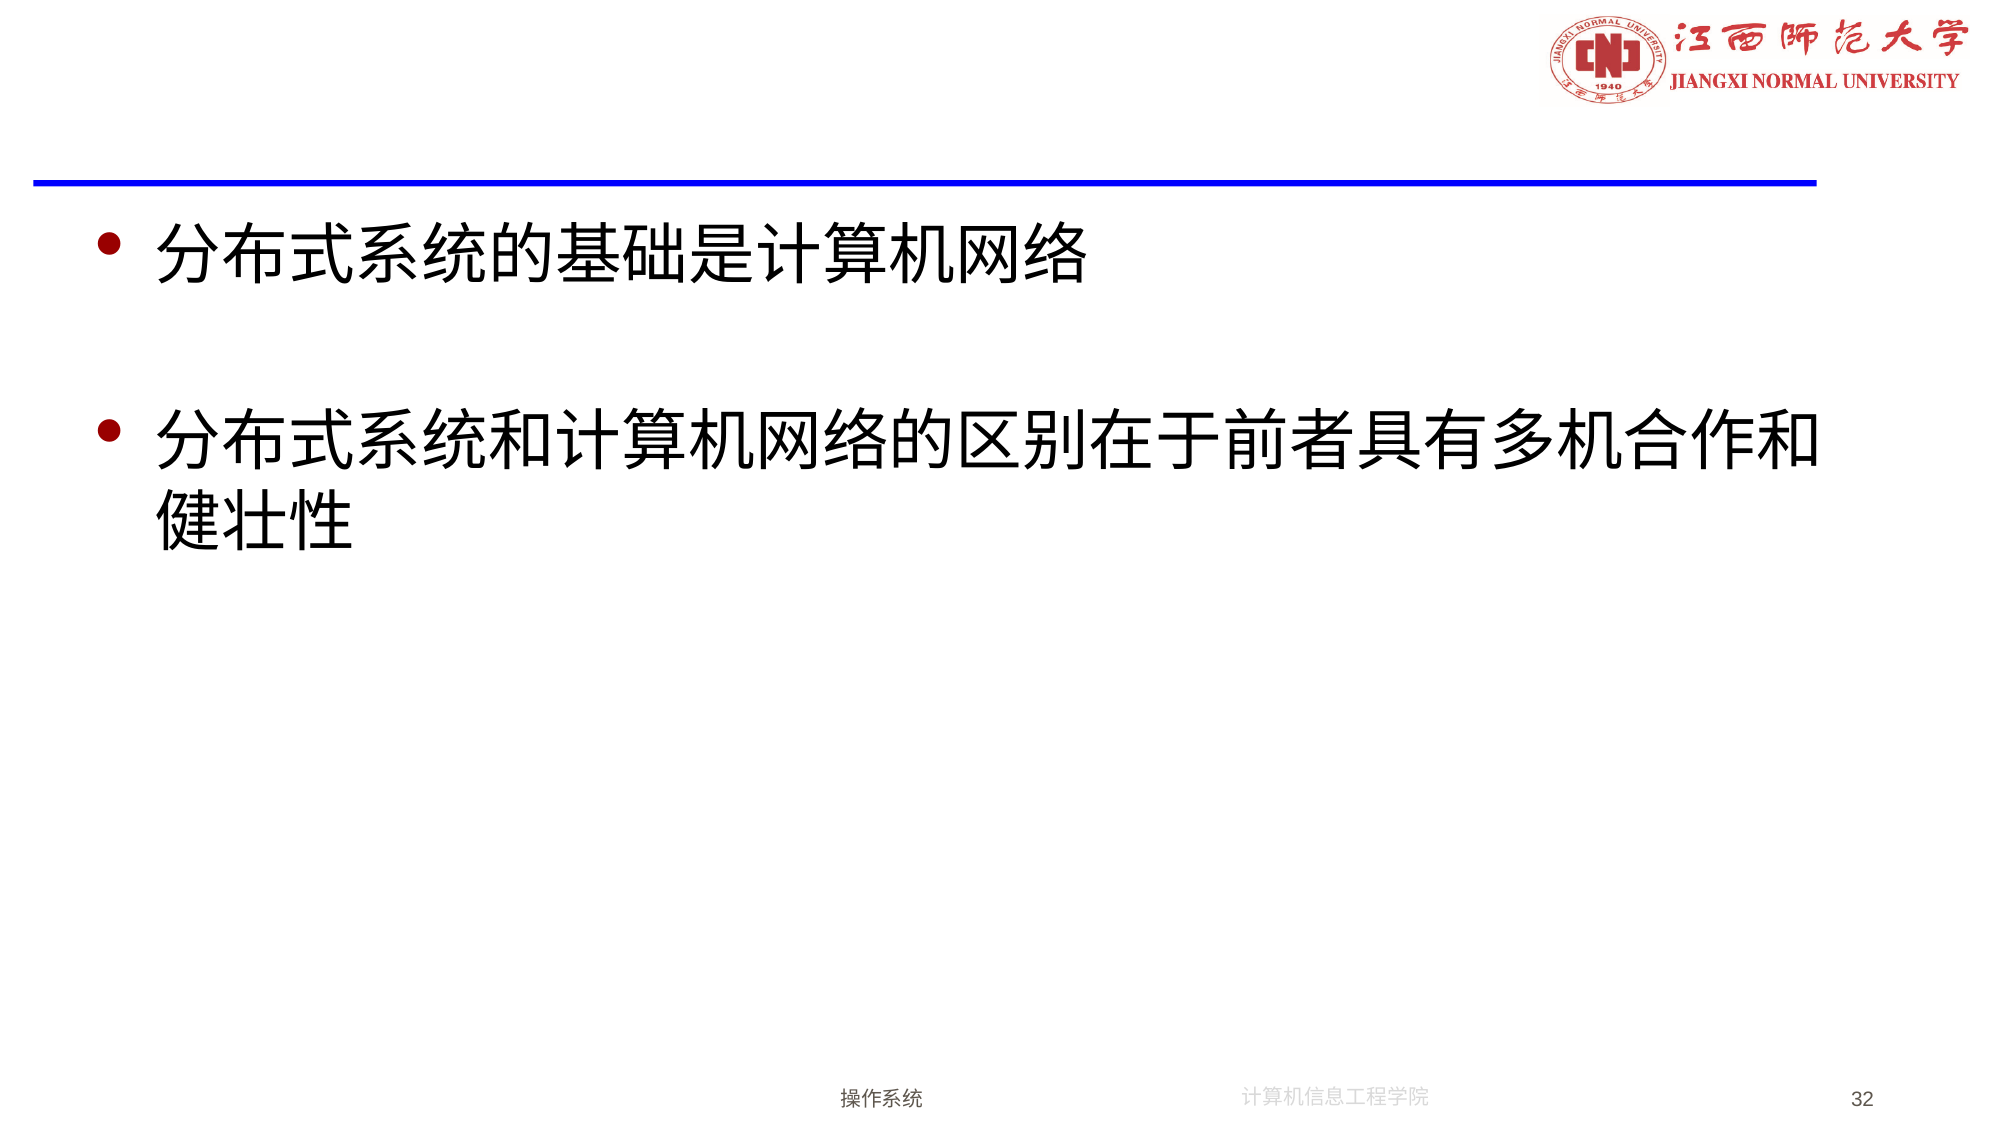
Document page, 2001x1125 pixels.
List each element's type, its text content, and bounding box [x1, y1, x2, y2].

footer 操作系统 [565, 1074, 1199, 1118]
picture [1539, 14, 1970, 107]
list 分布式系统的基础是计算机网络 分布式系统和计算机网络的区别在于前者具有多机合作和健壮性 [83, 204, 1878, 1069]
slide_number 32 [1472, 1074, 1889, 1118]
